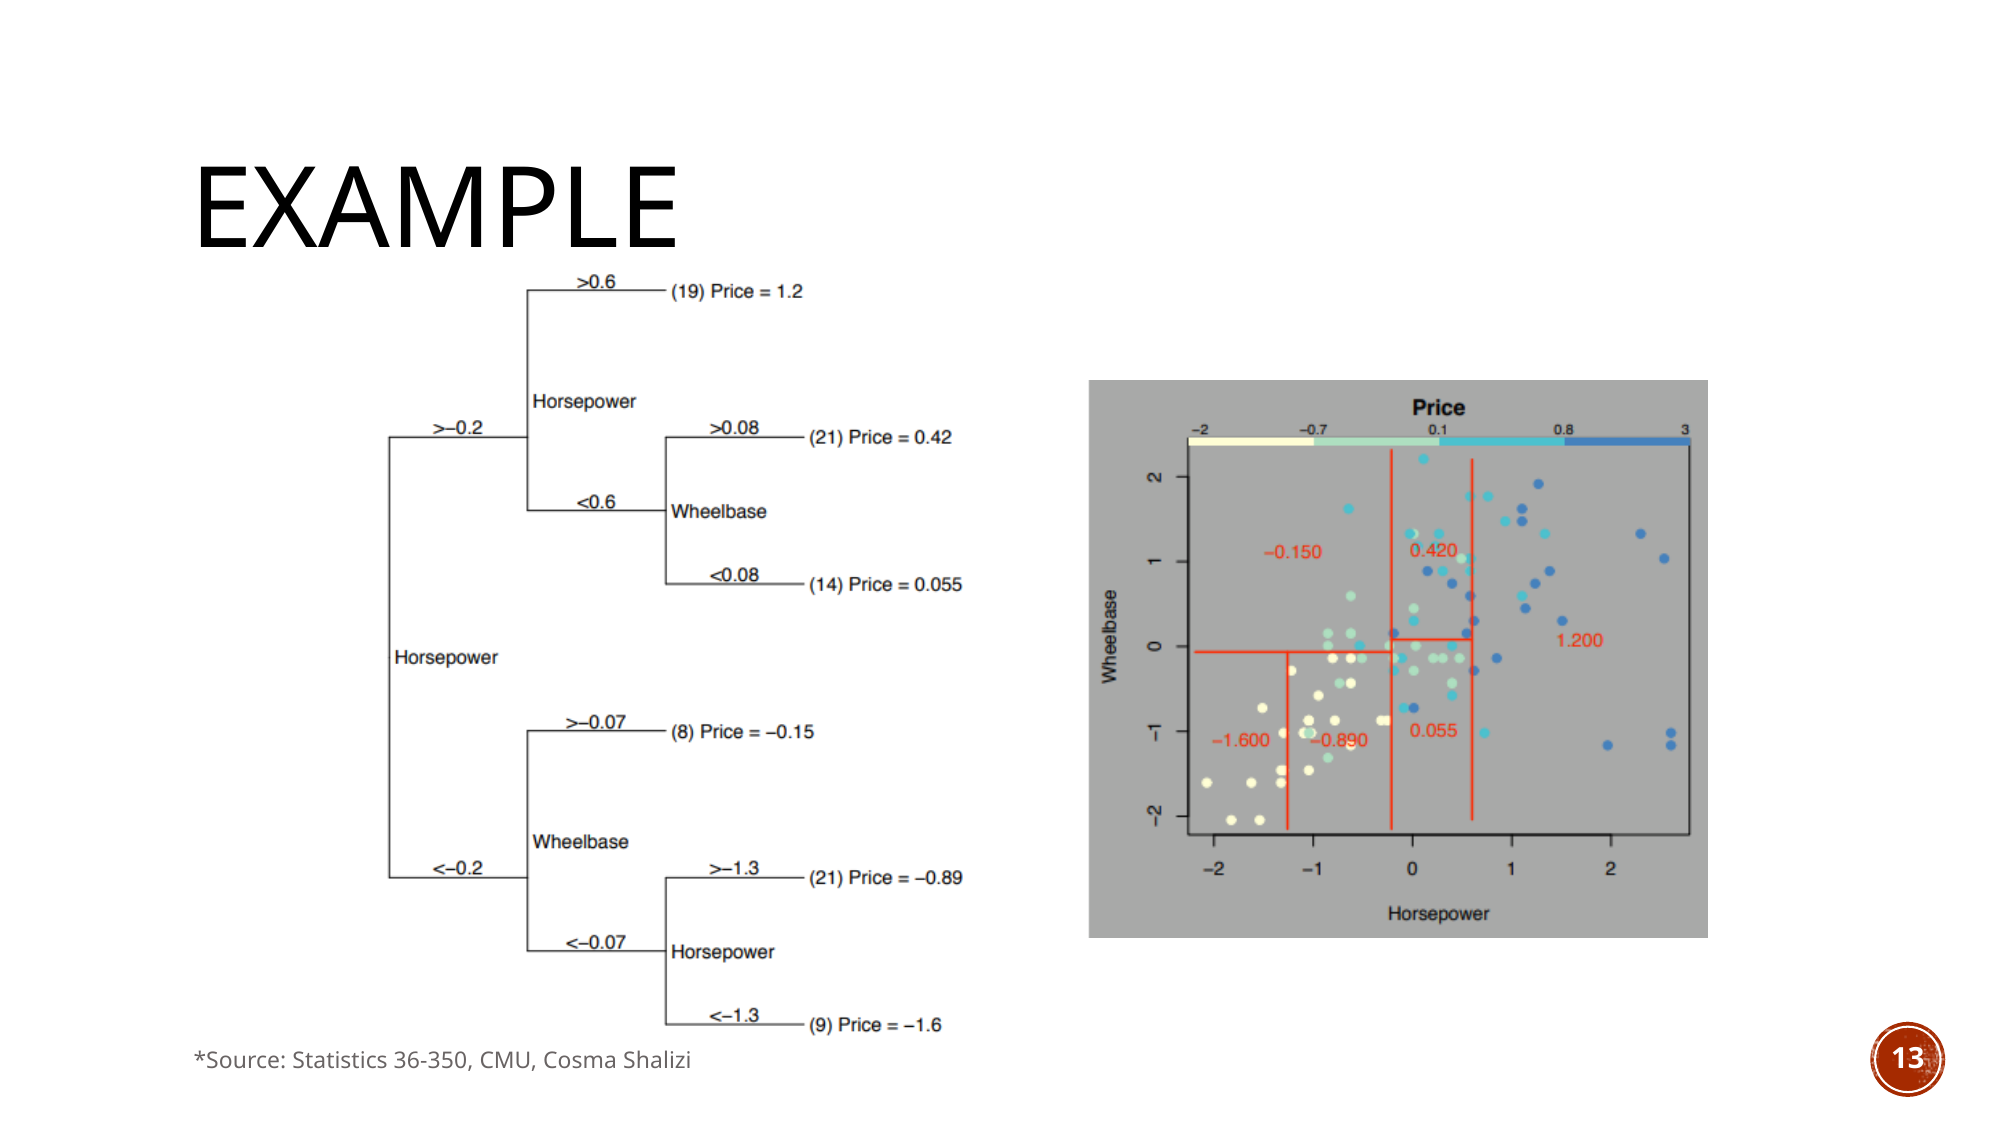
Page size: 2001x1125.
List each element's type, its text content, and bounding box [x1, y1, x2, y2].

picture [1086, 380, 1708, 938]
footer *Source: Statistics 36-350, CMU, Cosma Shalizi [178, 1028, 1217, 1089]
picture [363, 258, 1000, 1056]
slide_number 13 [1855, 1028, 1961, 1089]
title Example [175, 79, 1826, 344]
